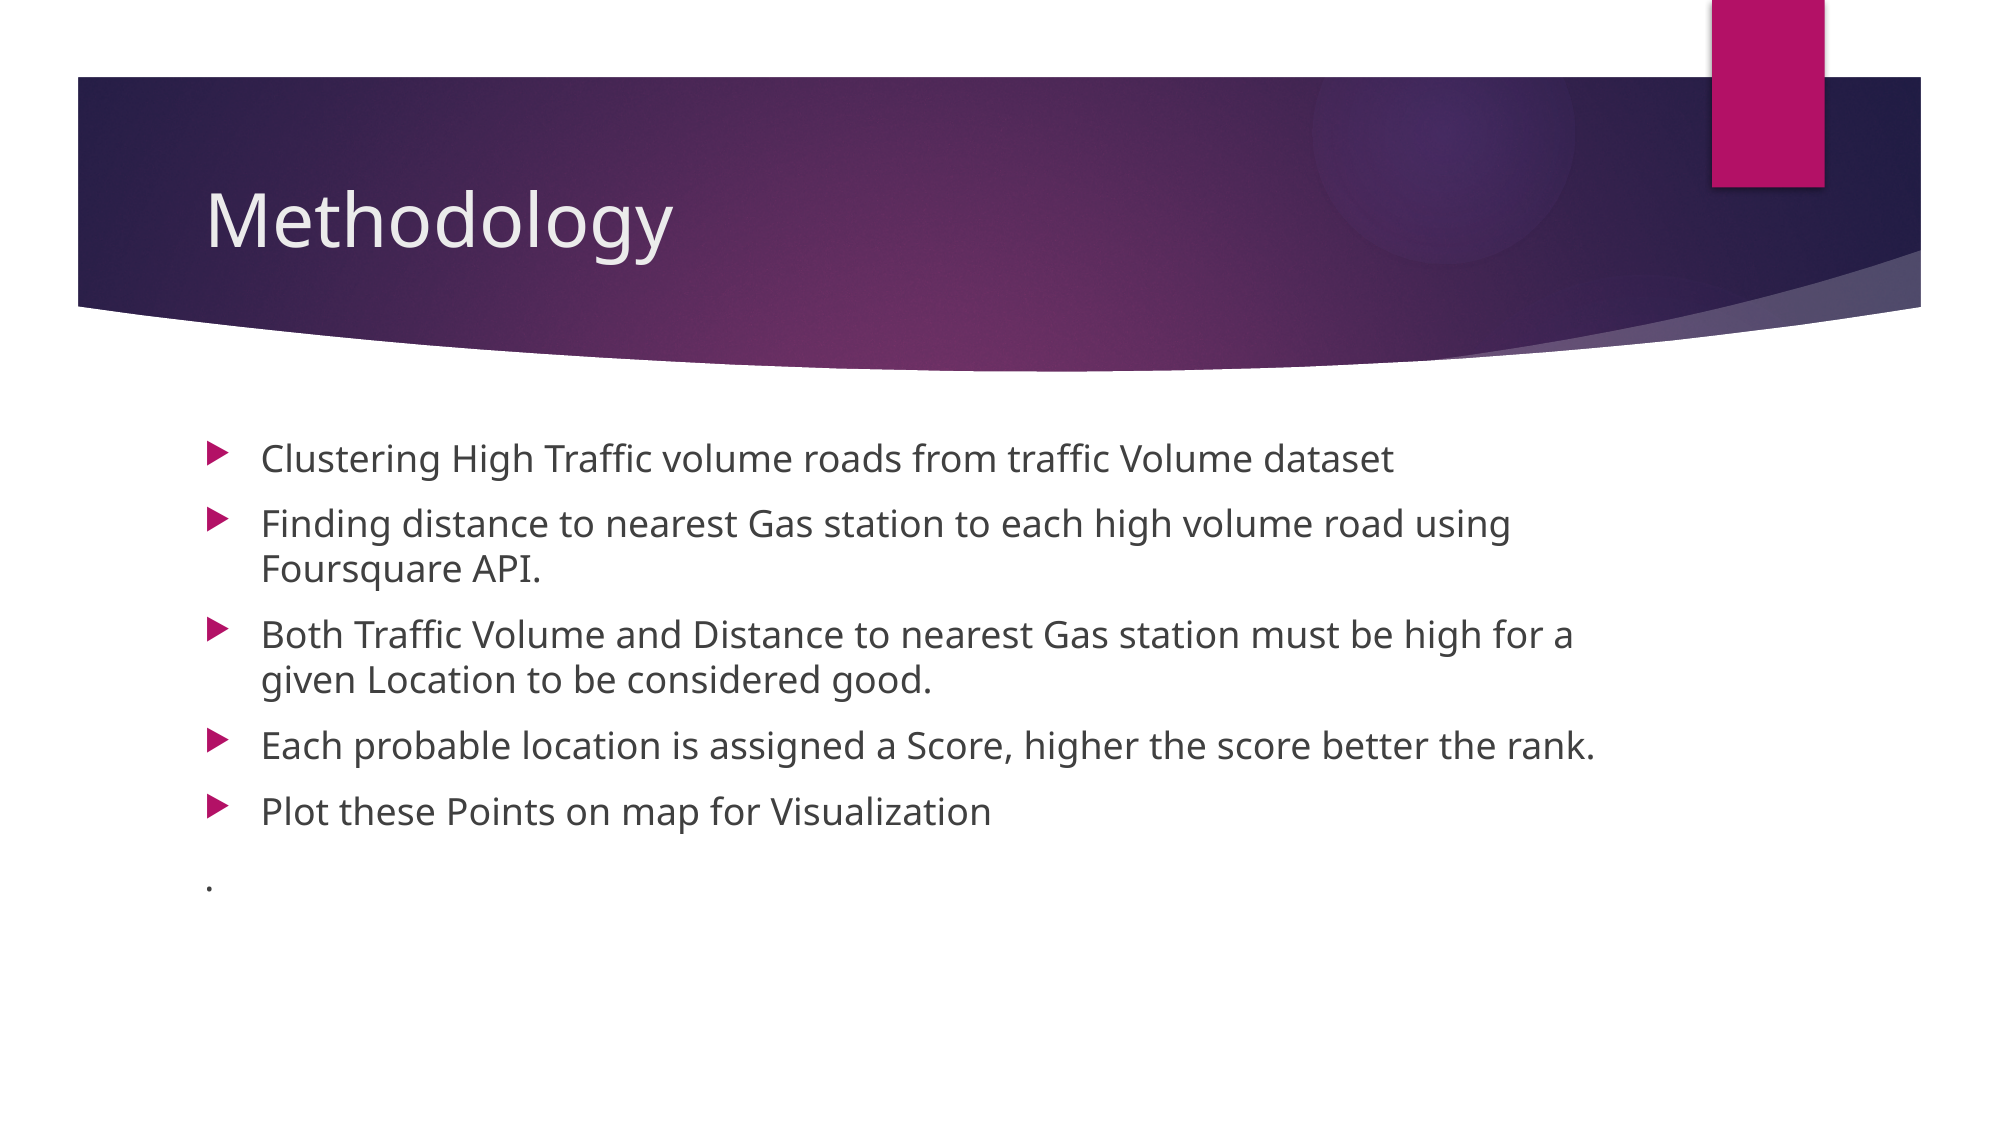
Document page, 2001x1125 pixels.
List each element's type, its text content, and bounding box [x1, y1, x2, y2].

list Clustering High Traffic volume roads from traffic Volume dataset Finding distance to nearest Gas station to each high volume road using Foursquare API. Both Traffic Volume and Distance to nearest Gas station must be high for a given Location to be considered good. Each probable location is assigned a Score, higher the score better the rank. Plot these Points on map for Visualization . [189, 427, 1638, 988]
title Methodology [189, 159, 1627, 276]
